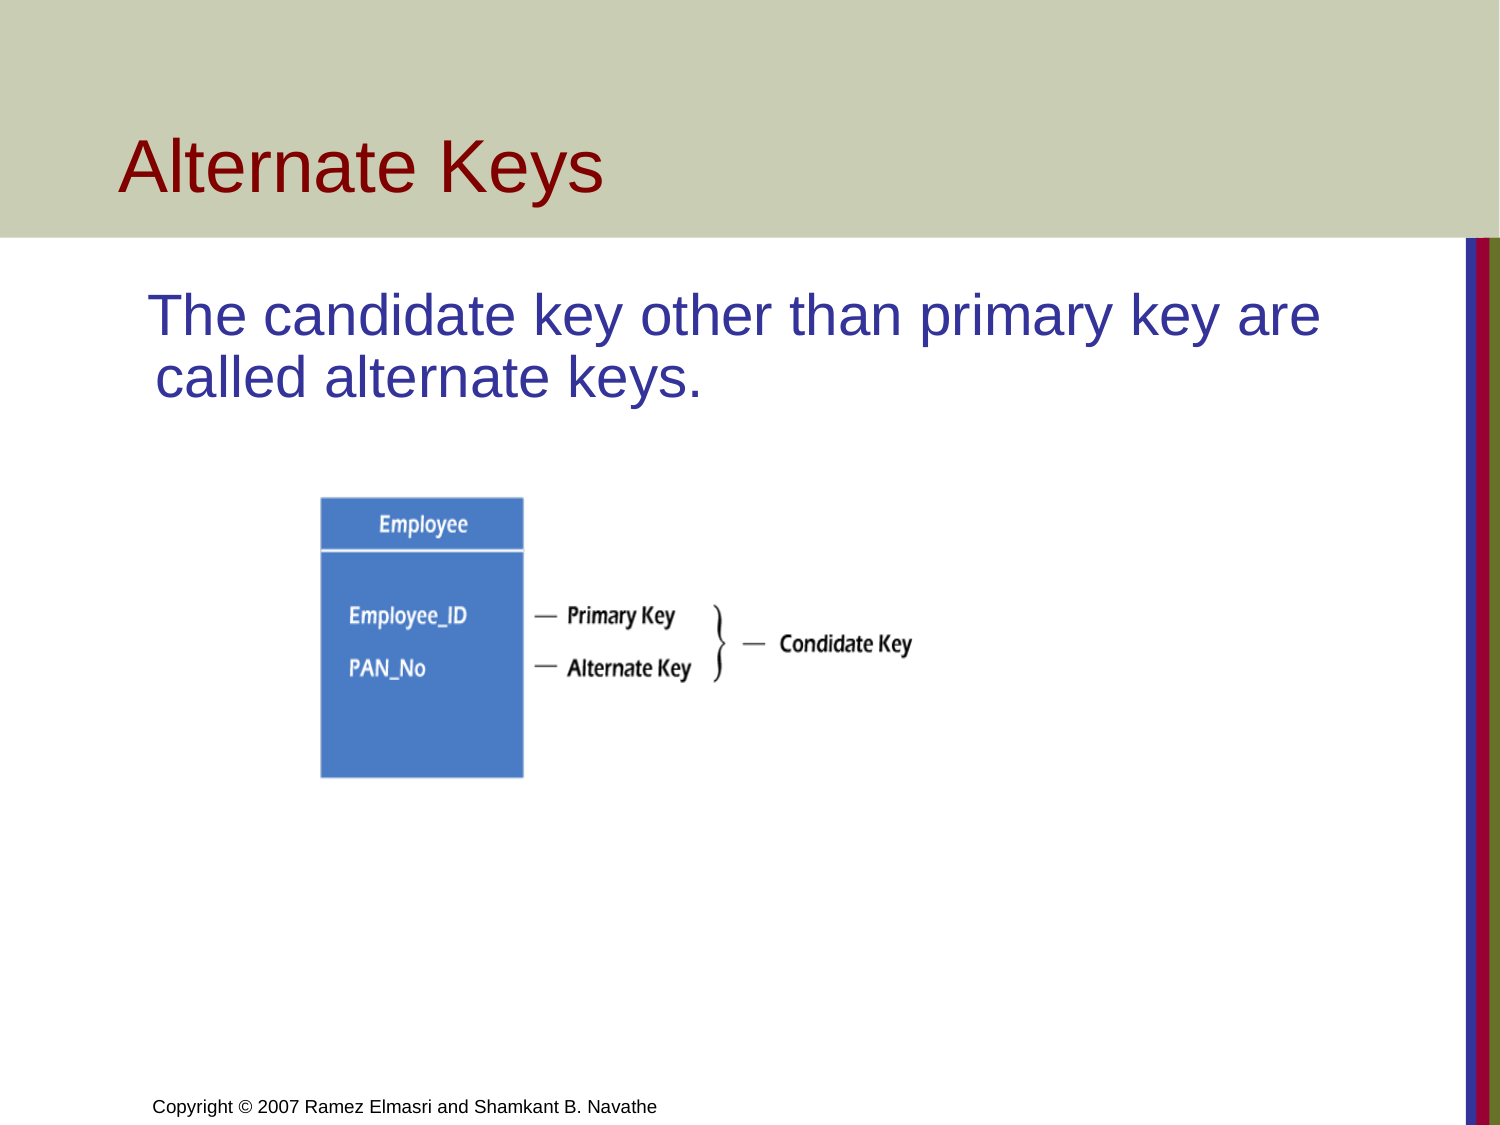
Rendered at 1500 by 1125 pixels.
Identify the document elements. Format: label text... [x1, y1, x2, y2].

list The candidate key other than primary key are called alternate keys. [103, 277, 1397, 992]
title Alternate Keys [103, 59, 1397, 277]
picture [312, 486, 948, 789]
